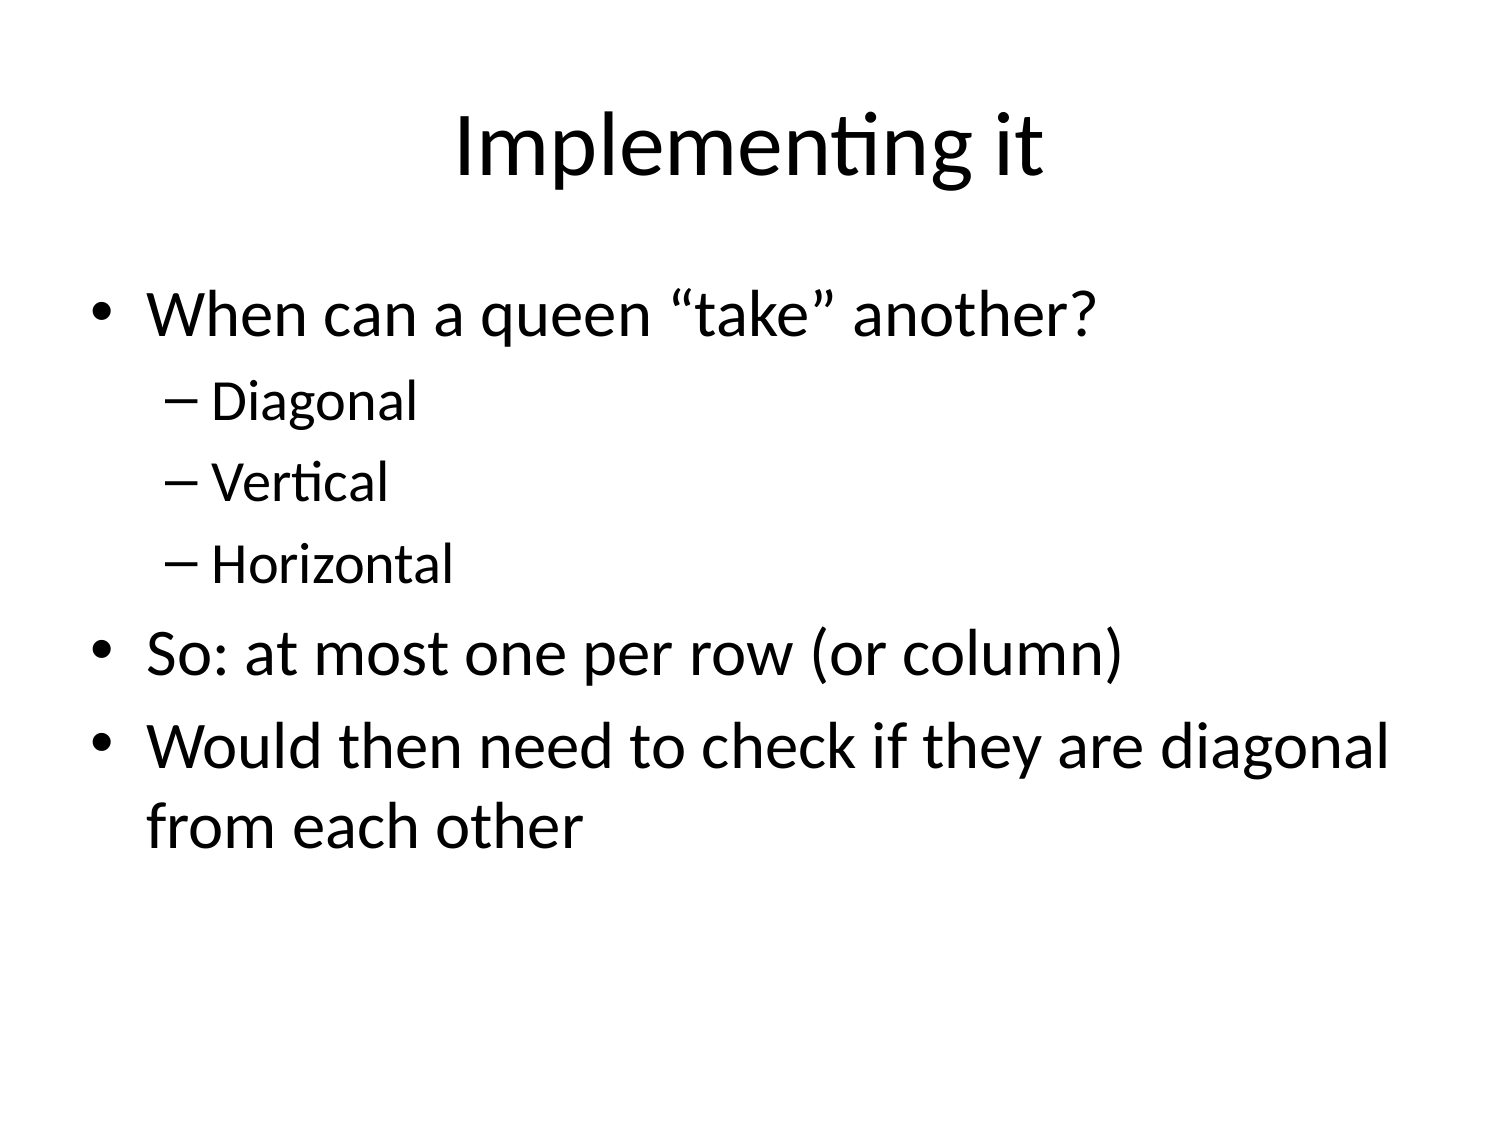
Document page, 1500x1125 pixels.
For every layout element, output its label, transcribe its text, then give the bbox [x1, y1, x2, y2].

title Implementing it [75, 45, 1425, 233]
list When can a queen “take” another? Diagonal Vertical Horizontal So: at most one per row (or column) Would then need to check if they are diagonal from each other [75, 262, 1425, 1005]
